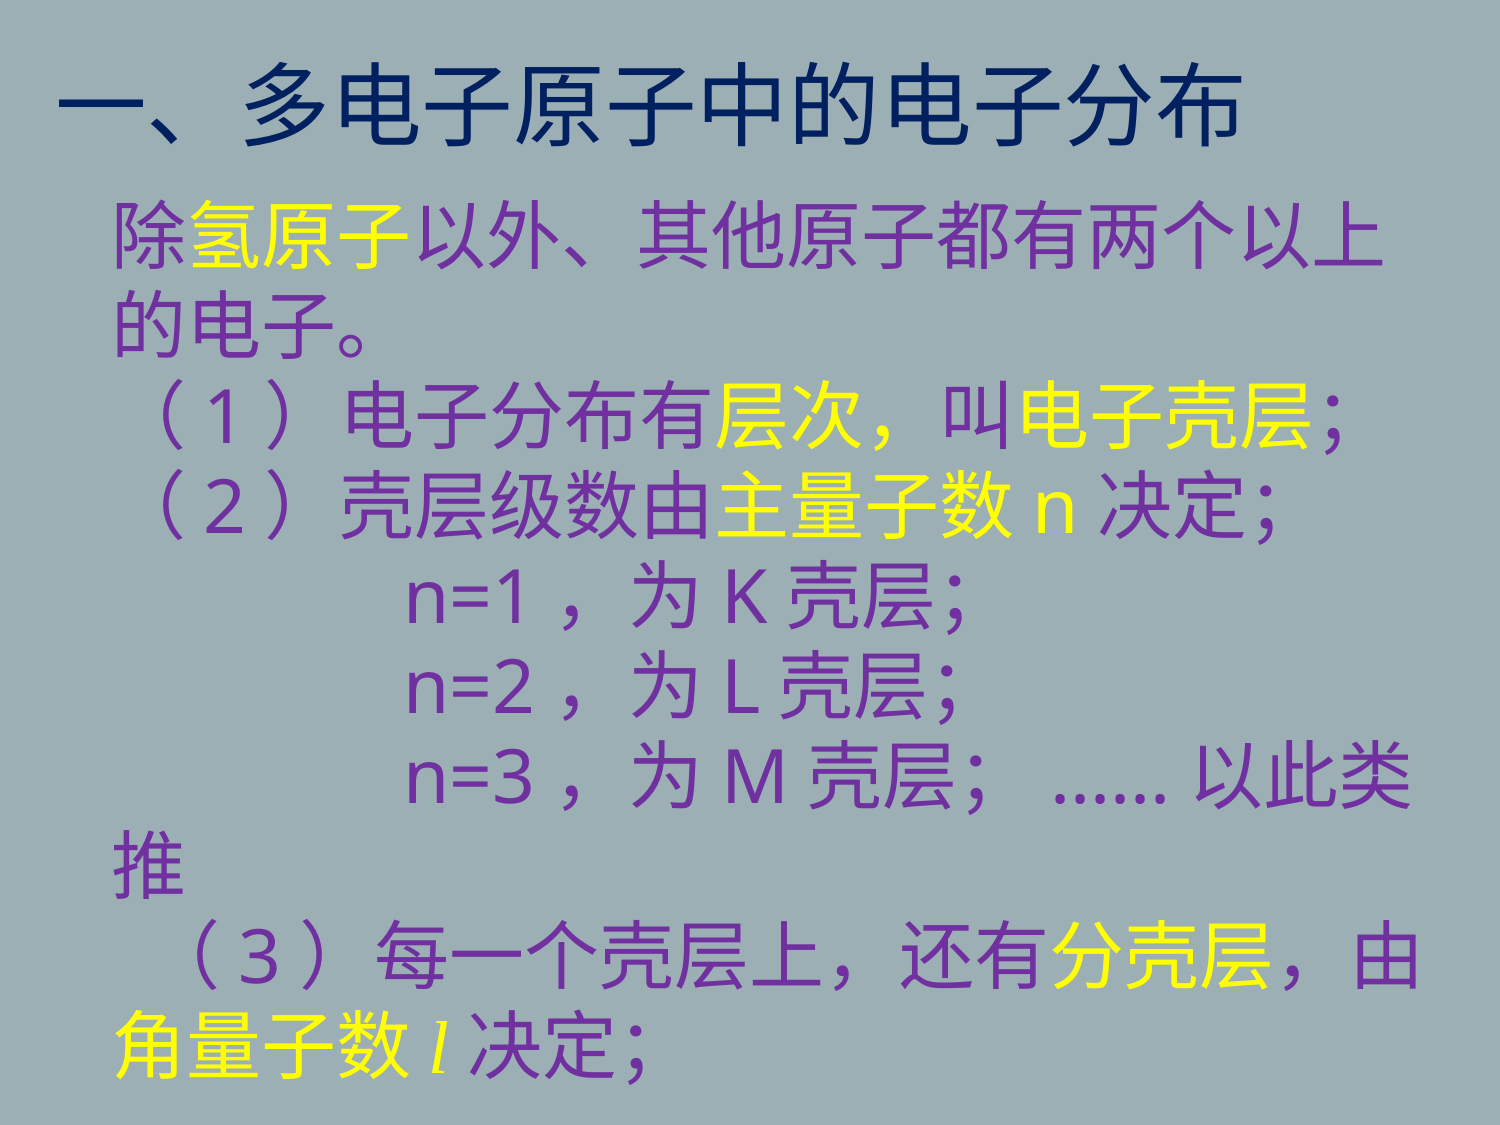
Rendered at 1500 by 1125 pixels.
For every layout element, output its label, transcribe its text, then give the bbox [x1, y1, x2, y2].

text_box 一、多电子原子中的电子分布 [40, 40, 1263, 166]
text_box 除氢原子以外、其他原子都有两个以上的电子。 （1）电子分布有层次，叫电子壳层； （2）壳层级数由主量子数n决定； n=1，为K壳层； n=2，为L壳层； n=3，为M壳层；......以此类推 （3）每一个壳层上，还有分壳层，由角量子数l决定； [96, 181, 1470, 1097]
